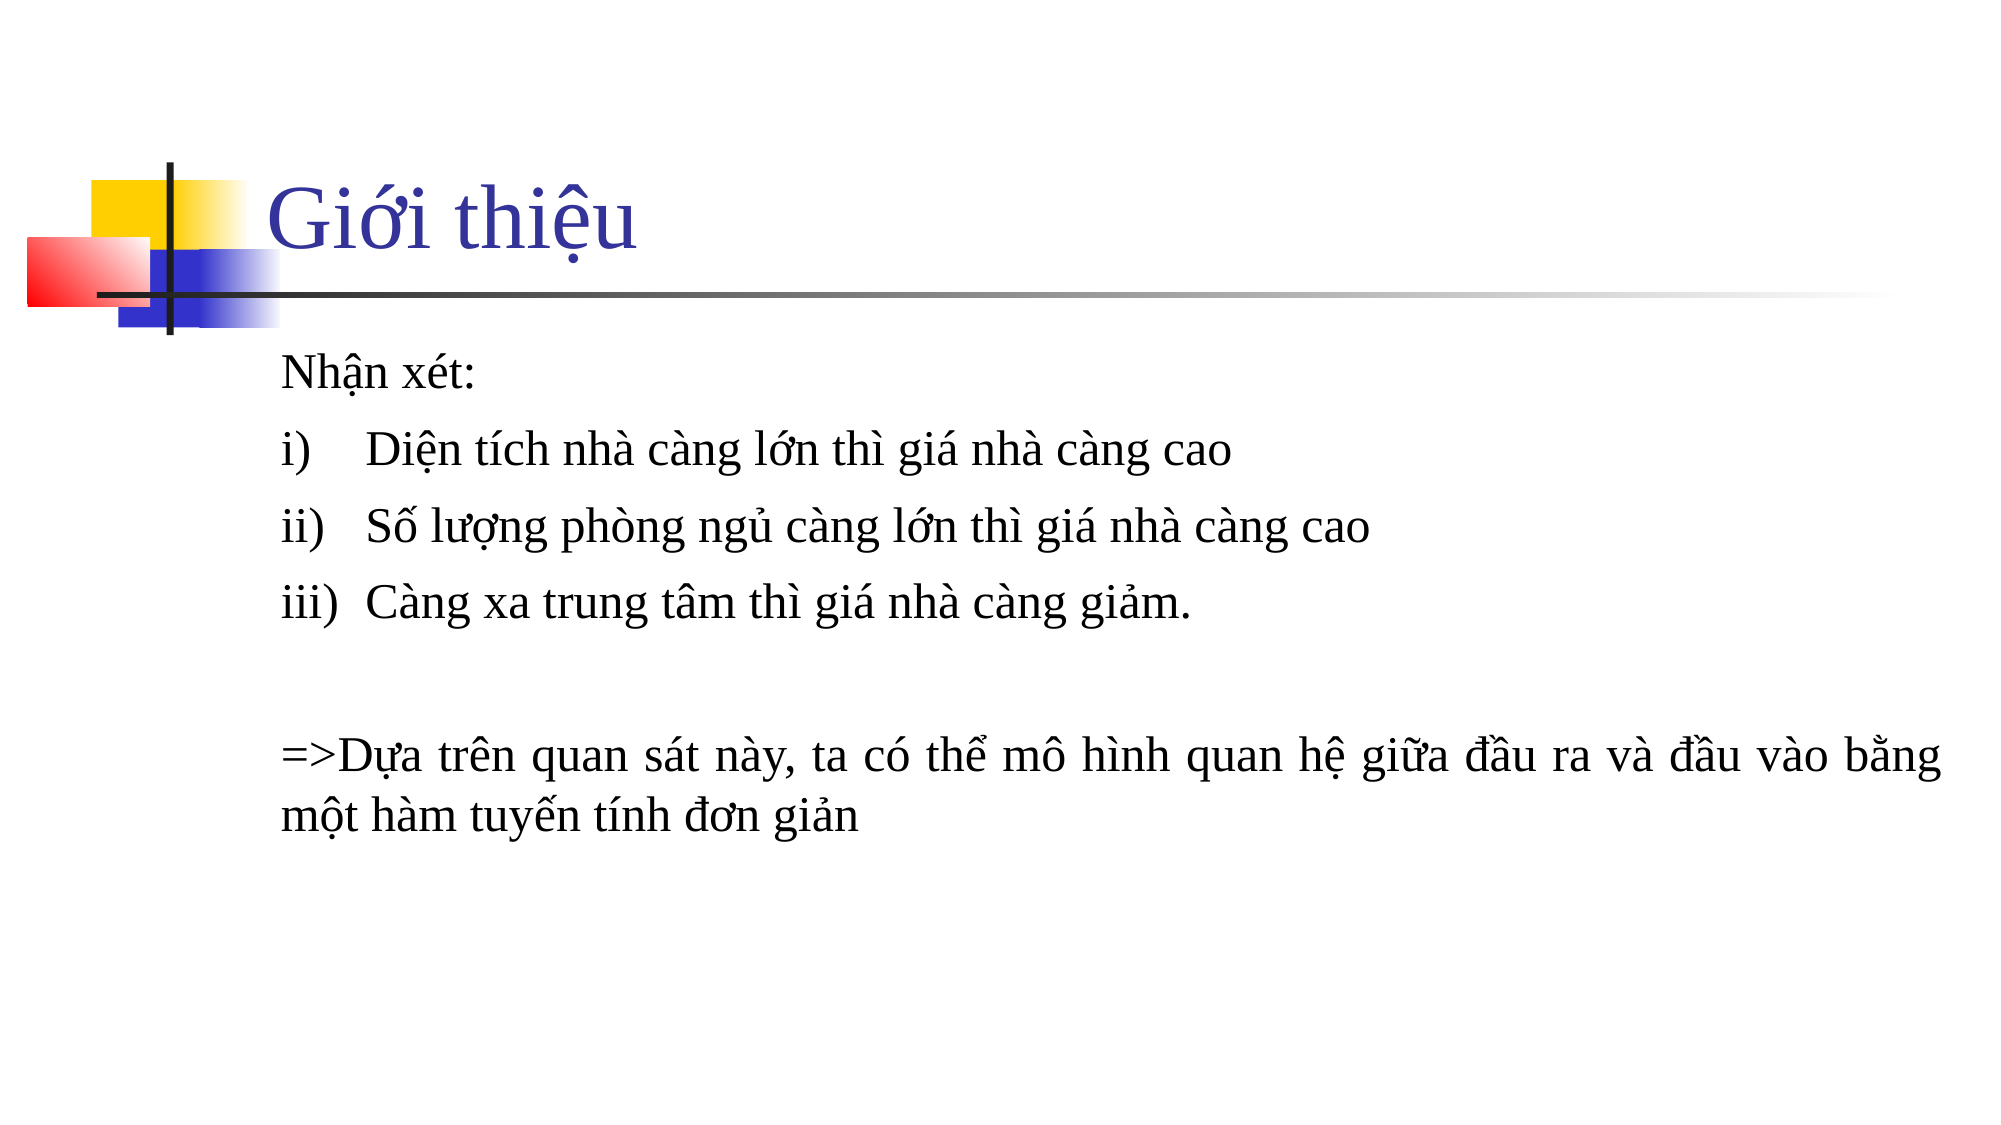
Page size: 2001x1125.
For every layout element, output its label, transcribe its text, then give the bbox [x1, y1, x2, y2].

title Giới thiệu [251, 34, 1956, 275]
list Nhận xét: Diện tích nhà càng lớn thì giá nhà càng cao Số lượng phòng ngủ càng lớn thì giá nhà càng cao Càng xa trung tâm thì giá nhà càng giảm. =>Dựa trên quan sát này, ta có thể mô hình quan hệ giữa đầu ra và đầu vào bằng một hàm tuyến tính đơn giản [258, 331, 1958, 1006]
